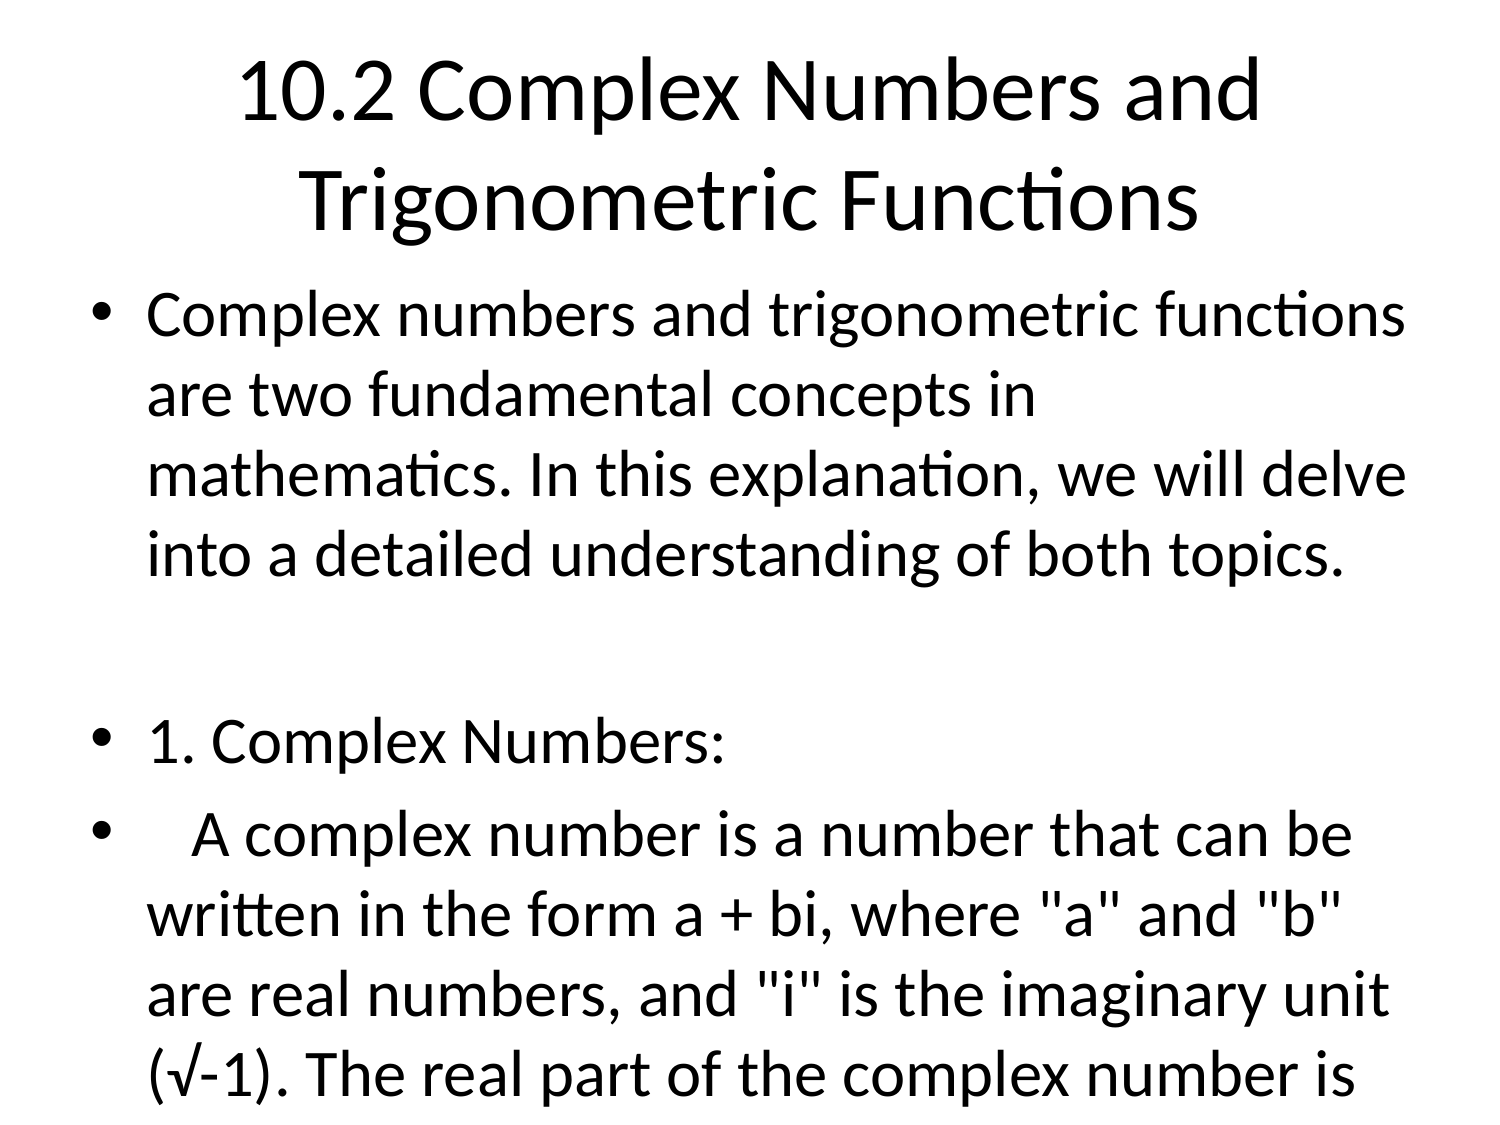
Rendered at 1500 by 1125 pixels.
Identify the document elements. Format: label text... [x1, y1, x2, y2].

list Complex numbers and trigonometric functions are two fundamental concepts in mathematics. In this explanation, we will delve into a detailed understanding of both topics. 1. Complex Numbers: A complex number is a number that can be written in the form a + bi, where "a" and "b" are real numbers, and "i" is the imaginary unit (√-1). The real part of the complex number is denoted by "Re(z)" and the imaginary part by "Im(z)". 2. Trigonometric Functions: Trigonometric functions are mathematical functions that relate angles and sides of triangles. The primary trigonometric functions are sine, cosine, and tangent, often represented as sin(x), cos(x), and tan(x), respectively. They are widely used in various branches of science, engineering, and mathematics. Complex Numbers and Trigonometric Functions: 1. Euler's Formula: Euler's formula establishes a connection between complex numbers and trigonometric functions. It states that e^(ix) = cos(x) + i*sin(x), where "e" is Euler's number (approximately equal to 2.71828). 2. Polar Form: Complex numbers can also be represented in polar form, using their magnitude (modulus) and argument (angle). If z is a complex number, its polar form is given by z = r(cos θ + i*sin θ), where r represents the modulus and θ represents the argument of the complex number. 3. Conversion between Rectangular and Polar Forms: To convert a complex number from rectangular form (a + bi) to polar form (r(cos θ + i*sin θ)), we can use the formulas r = √(a^2 + b^2) and θ = arctan(b/a). 4. De Moivre's Theorem: De Moivre's theorem allows us to raise complex numbers in polar form to a power. It states that (r(cos θ + i*sin θ))^n = r^n(cos (nθ) + i*sin (nθ)), where n is any integer. 5. Trigonometric Identities: Complex numbers and trigonometric functions are interconnected through various trigonometric identities. For example, Euler's formula allows us to express sine and cosine functions using complex exponentials. By substituting values of θ, we can evaluate trigonometric functions using complex numbers. 6. Applications: Complex numbers and trigonometric functions find applications in many areas, including electrical engineering, physics, signal processing, and quantum mechanics. They are used to solve problems involving alternating currents, waveforms, harmonic analysis, and many other mathematical representations. Understanding complex numbers and their connection to trigonometric functions is essential for solving problems in various fields. Whether it be analyzing electrical circuits or manipulating waveforms, a solid grasp of these concepts will facilitate a deeper understanding of mathematical phenomena. [75, 262, 1425, 1005]
title 10.2 Complex Numbers and Trigonometric Functions [75, 45, 1425, 233]
